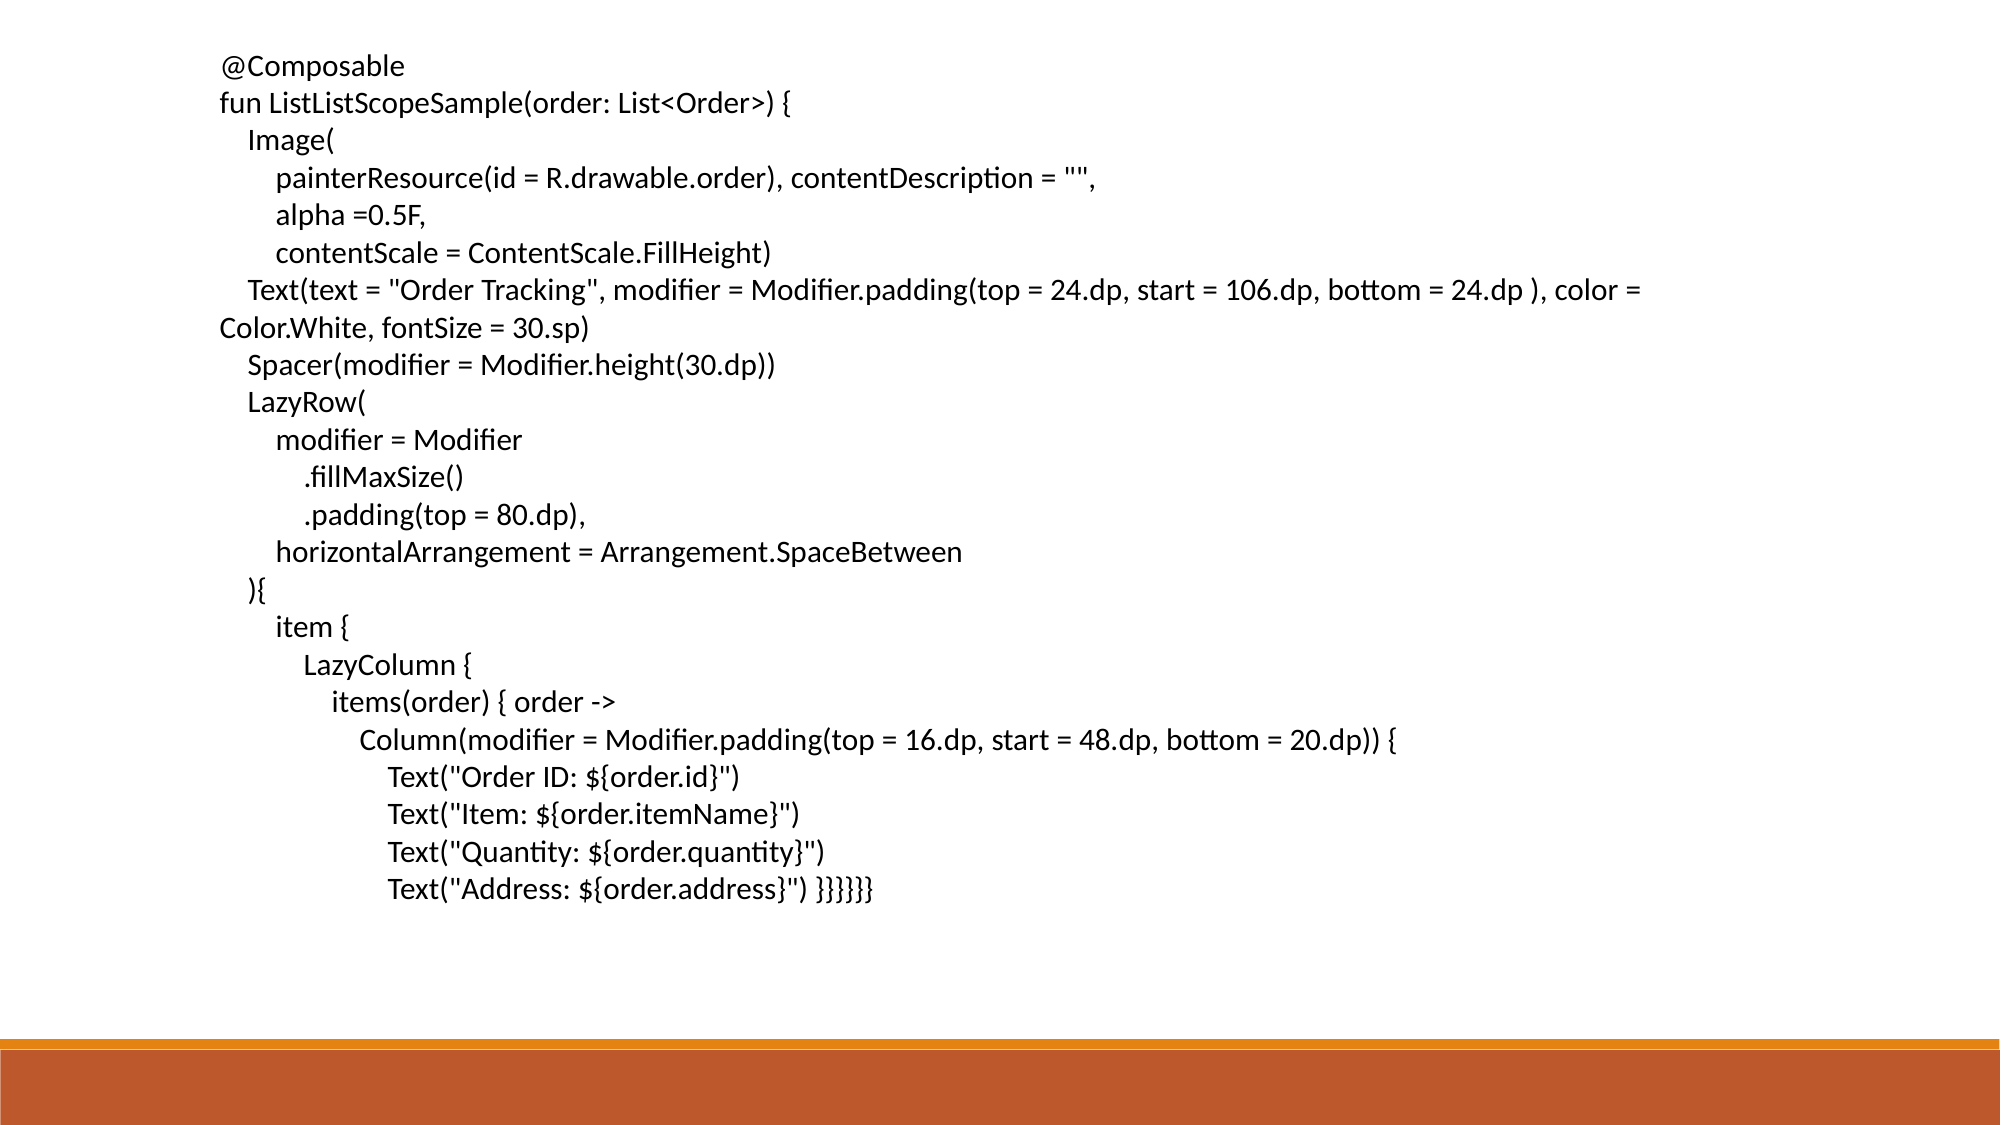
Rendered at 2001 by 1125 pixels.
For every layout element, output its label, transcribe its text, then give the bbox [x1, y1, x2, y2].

text_box @Composable fun ListListScopeSample(order: List<Order>) { Image( painterResource(id = R.drawable.order), contentDescription = "", alpha =0.5F, contentScale = ContentScale.FillHeight) Text(text = "Order Tracking", modifier = Modifier.padding(top = 24.dp, start = 106.dp, bottom = 24.dp ), color = Color.White, fontSize = 30.sp) Spacer(modifier = Modifier.height(30.dp)) LazyRow( modifier = Modifier .fillMaxSize() .padding(top = 80.dp), horizontalArrangement = Arrangement.SpaceBetween ){ item { LazyColumn { items(order) { order -> Column(modifier = Modifier.padding(top = 16.dp, start = 48.dp, bottom = 20.dp)) { Text("Order ID: ${order.id}") Text("Item: ${order.itemName}") Text("Quantity: ${order.quantity}") Text("Address: ${order.address}") }}}}}} [204, 0, 1684, 959]
